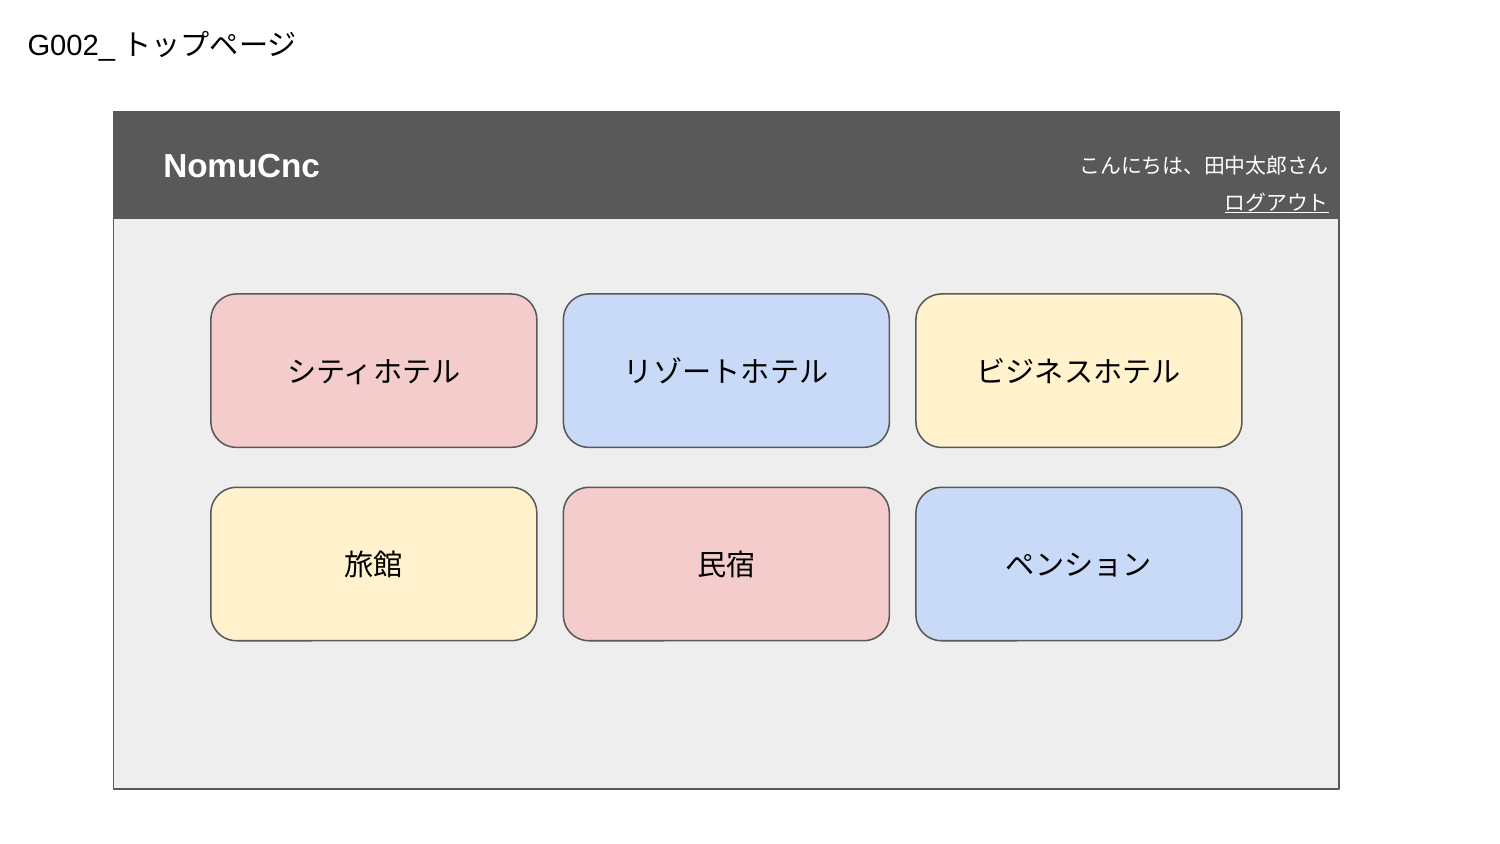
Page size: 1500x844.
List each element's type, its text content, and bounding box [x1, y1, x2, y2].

text_box 旅館 [210, 487, 537, 641]
text_box リゾートホテル [563, 293, 890, 448]
text_box G002_トップページ [12, 11, 423, 77]
text_box [113, 219, 1340, 790]
text_box [113, 111, 1340, 219]
text_box シティホテル [210, 293, 537, 448]
text_box ビジネスホテル [915, 293, 1242, 448]
text_box NomuCnc [148, 129, 559, 200]
text_box こんにちは、田中太郎さん ログアウト [933, 125, 1344, 230]
text_box ペンション [915, 487, 1242, 641]
text_box 民宿 [563, 487, 890, 641]
